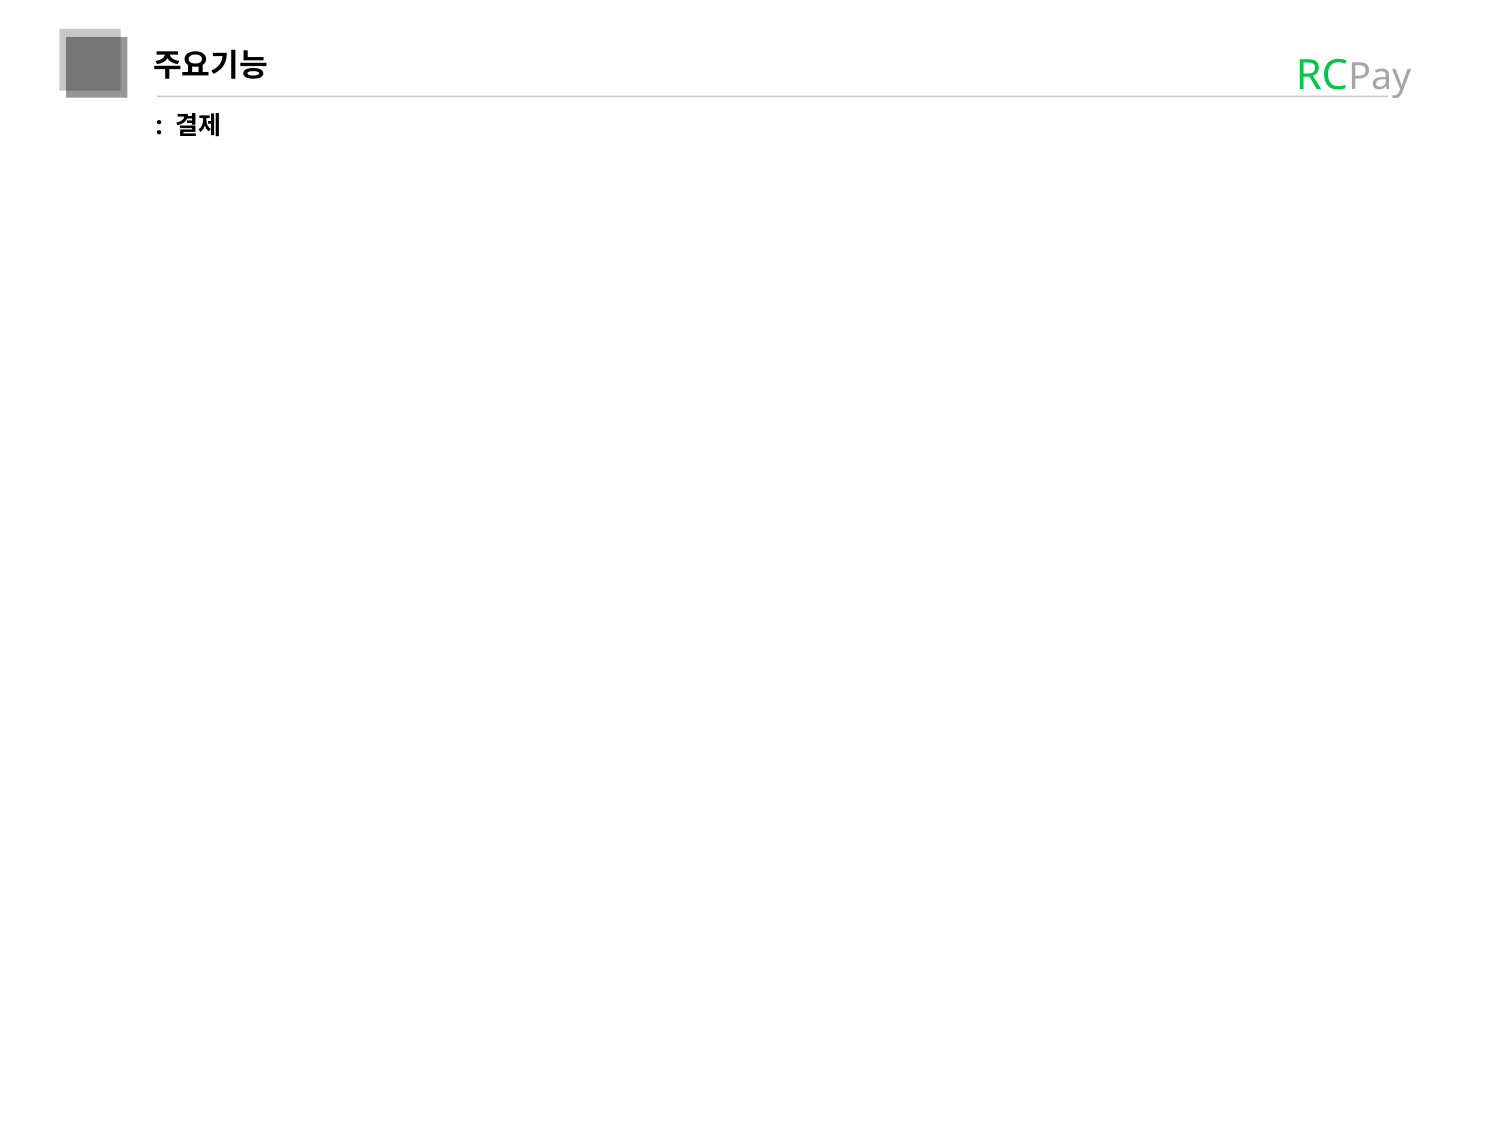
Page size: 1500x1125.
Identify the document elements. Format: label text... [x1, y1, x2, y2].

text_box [59, 28, 1439, 101]
text_box : 결제 [140, 108, 237, 147]
